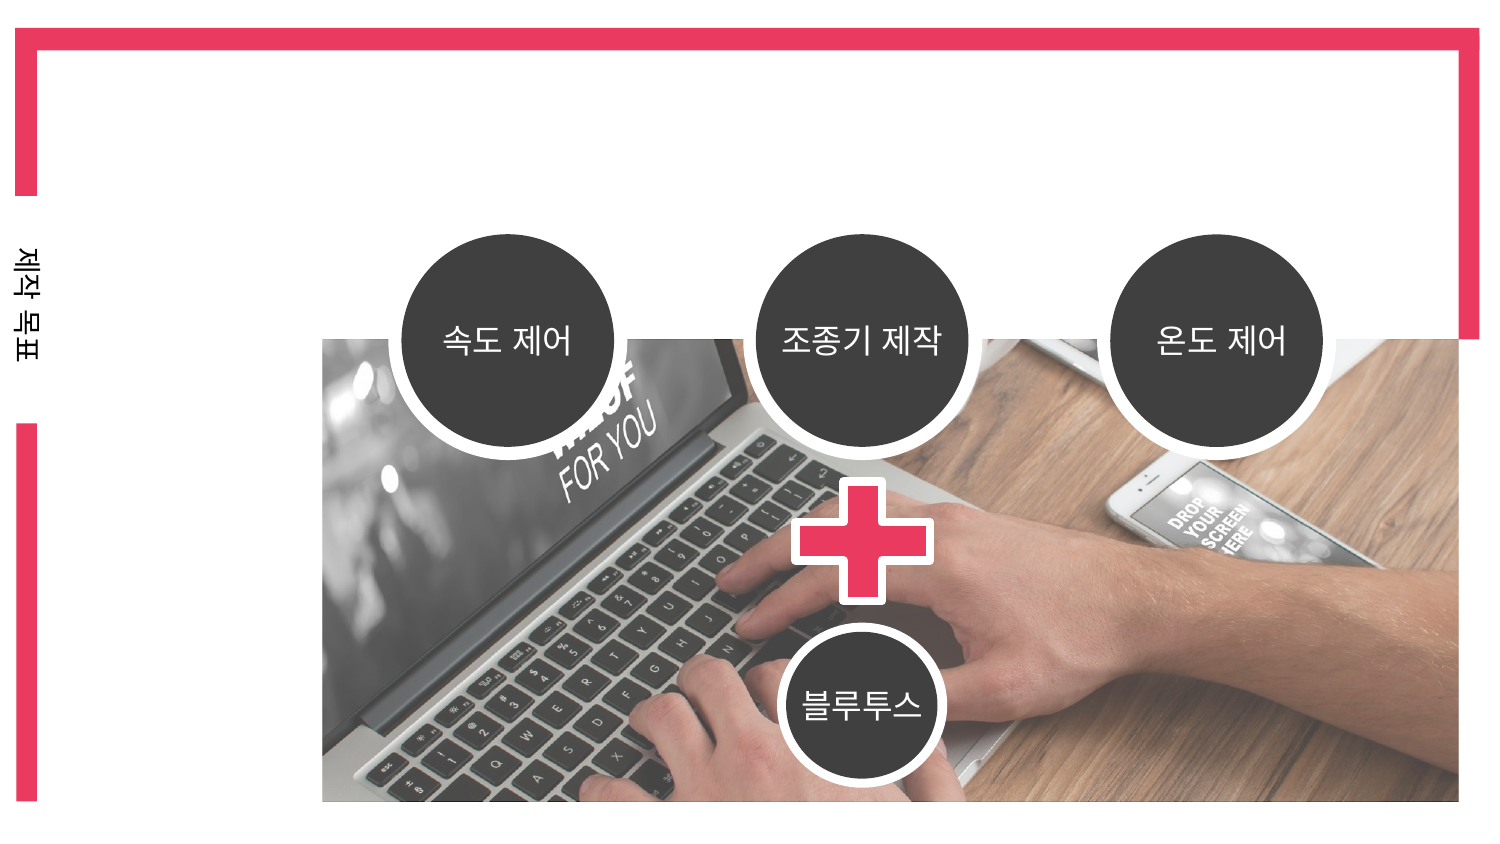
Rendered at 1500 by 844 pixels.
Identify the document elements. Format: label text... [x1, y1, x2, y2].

text_box 속도 제어 [324, 312, 679, 337]
text_box [35, 26, 1481, 52]
text_box [14, 421, 39, 804]
text_box 온도 제어 [1039, 312, 1406, 337]
text_box [1098, 218, 1335, 312]
text_box [389, 218, 627, 312]
text_box 조종기 제작 [679, 312, 1039, 337]
text_box [1112, 232, 1322, 312]
text_box 제작 목표 [3, 176, 54, 434]
picture [322, 339, 1459, 802]
text_box [744, 218, 981, 312]
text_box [776, 622, 948, 788]
text_box [403, 232, 613, 312]
text_box [757, 232, 967, 312]
text_box [13, 26, 39, 198]
text_box [1457, 34, 1481, 341]
